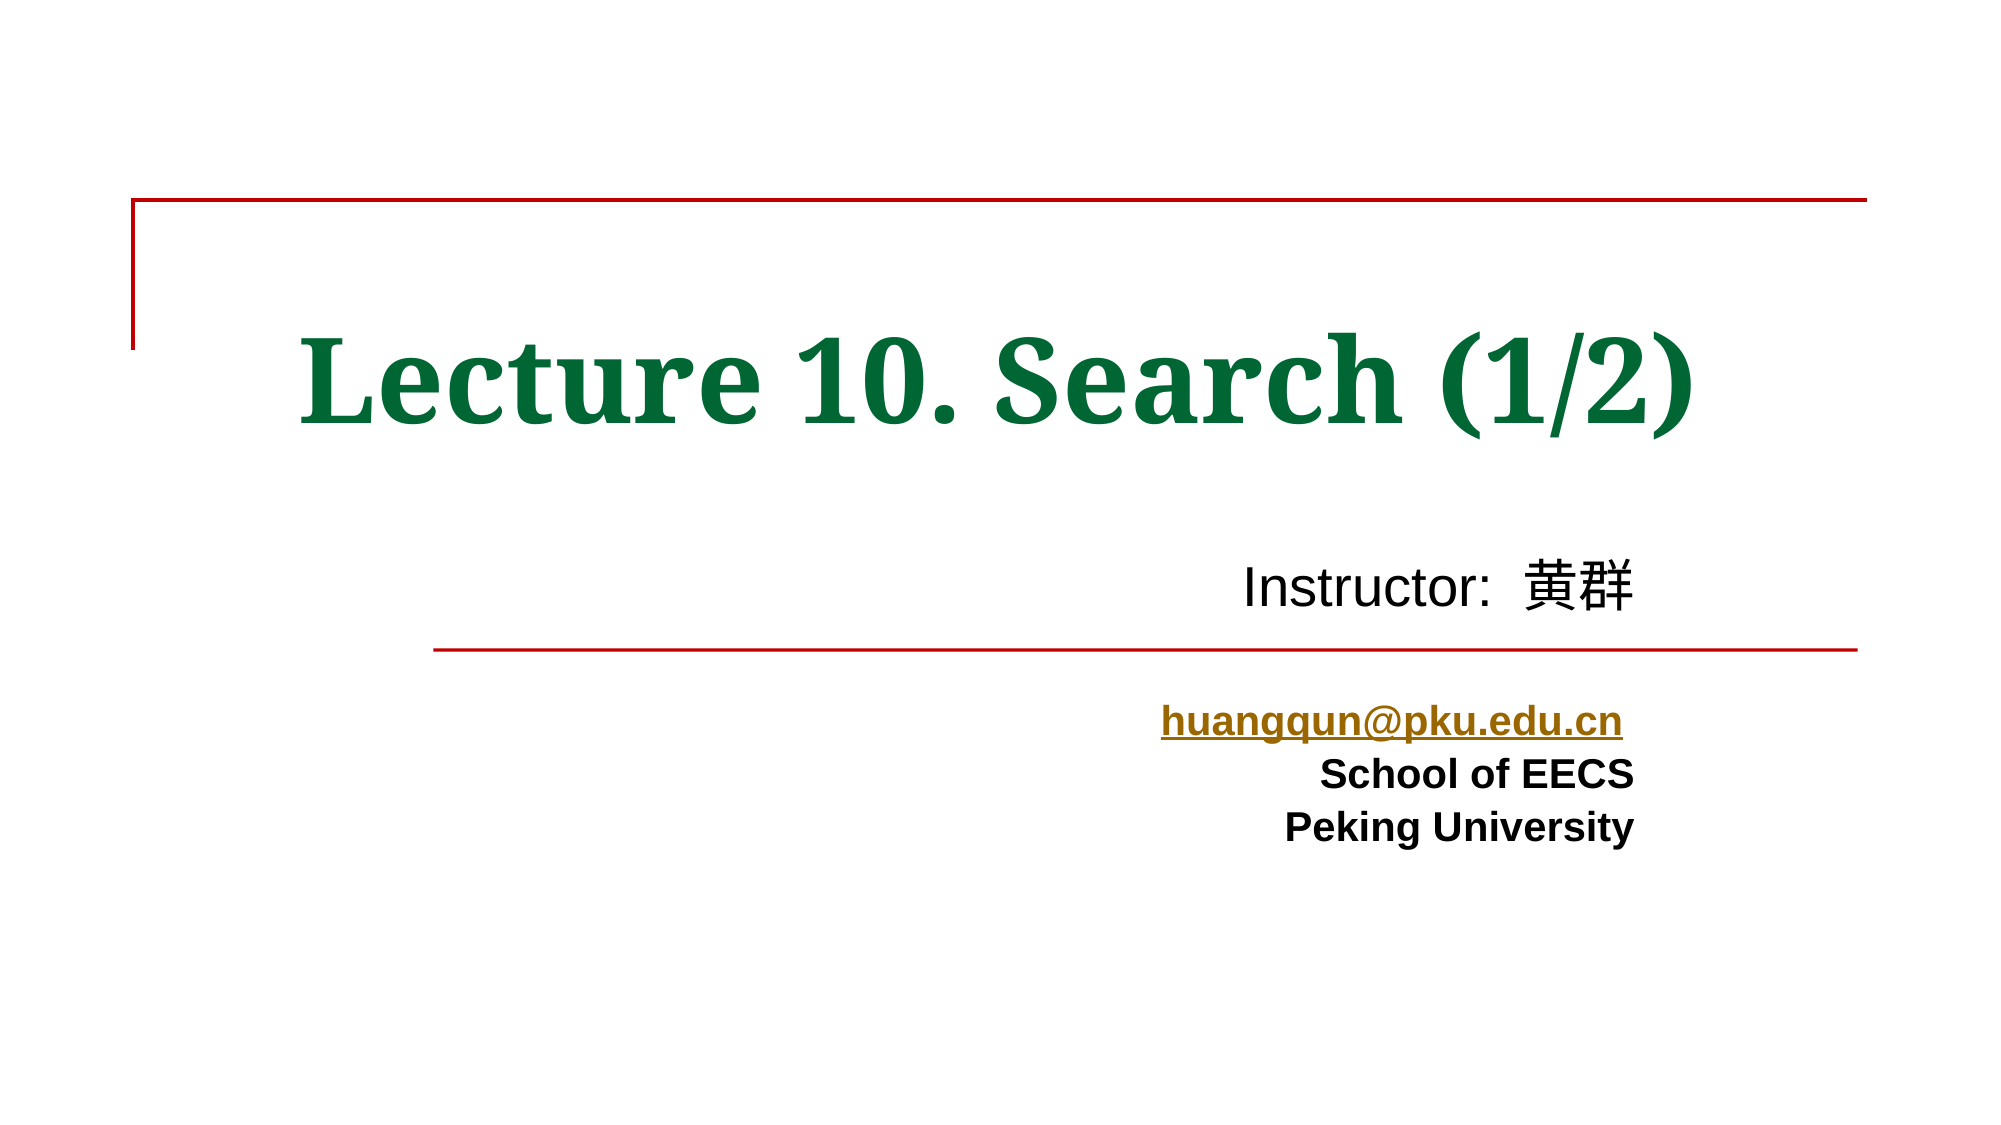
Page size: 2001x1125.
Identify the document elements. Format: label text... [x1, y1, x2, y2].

text_box Instructor: 黄群 huangqun@pku.edu.cn School of EECS Peking University [432, 550, 1650, 1036]
text_box Lecture 10. Search (1/2) [284, 297, 1715, 455]
